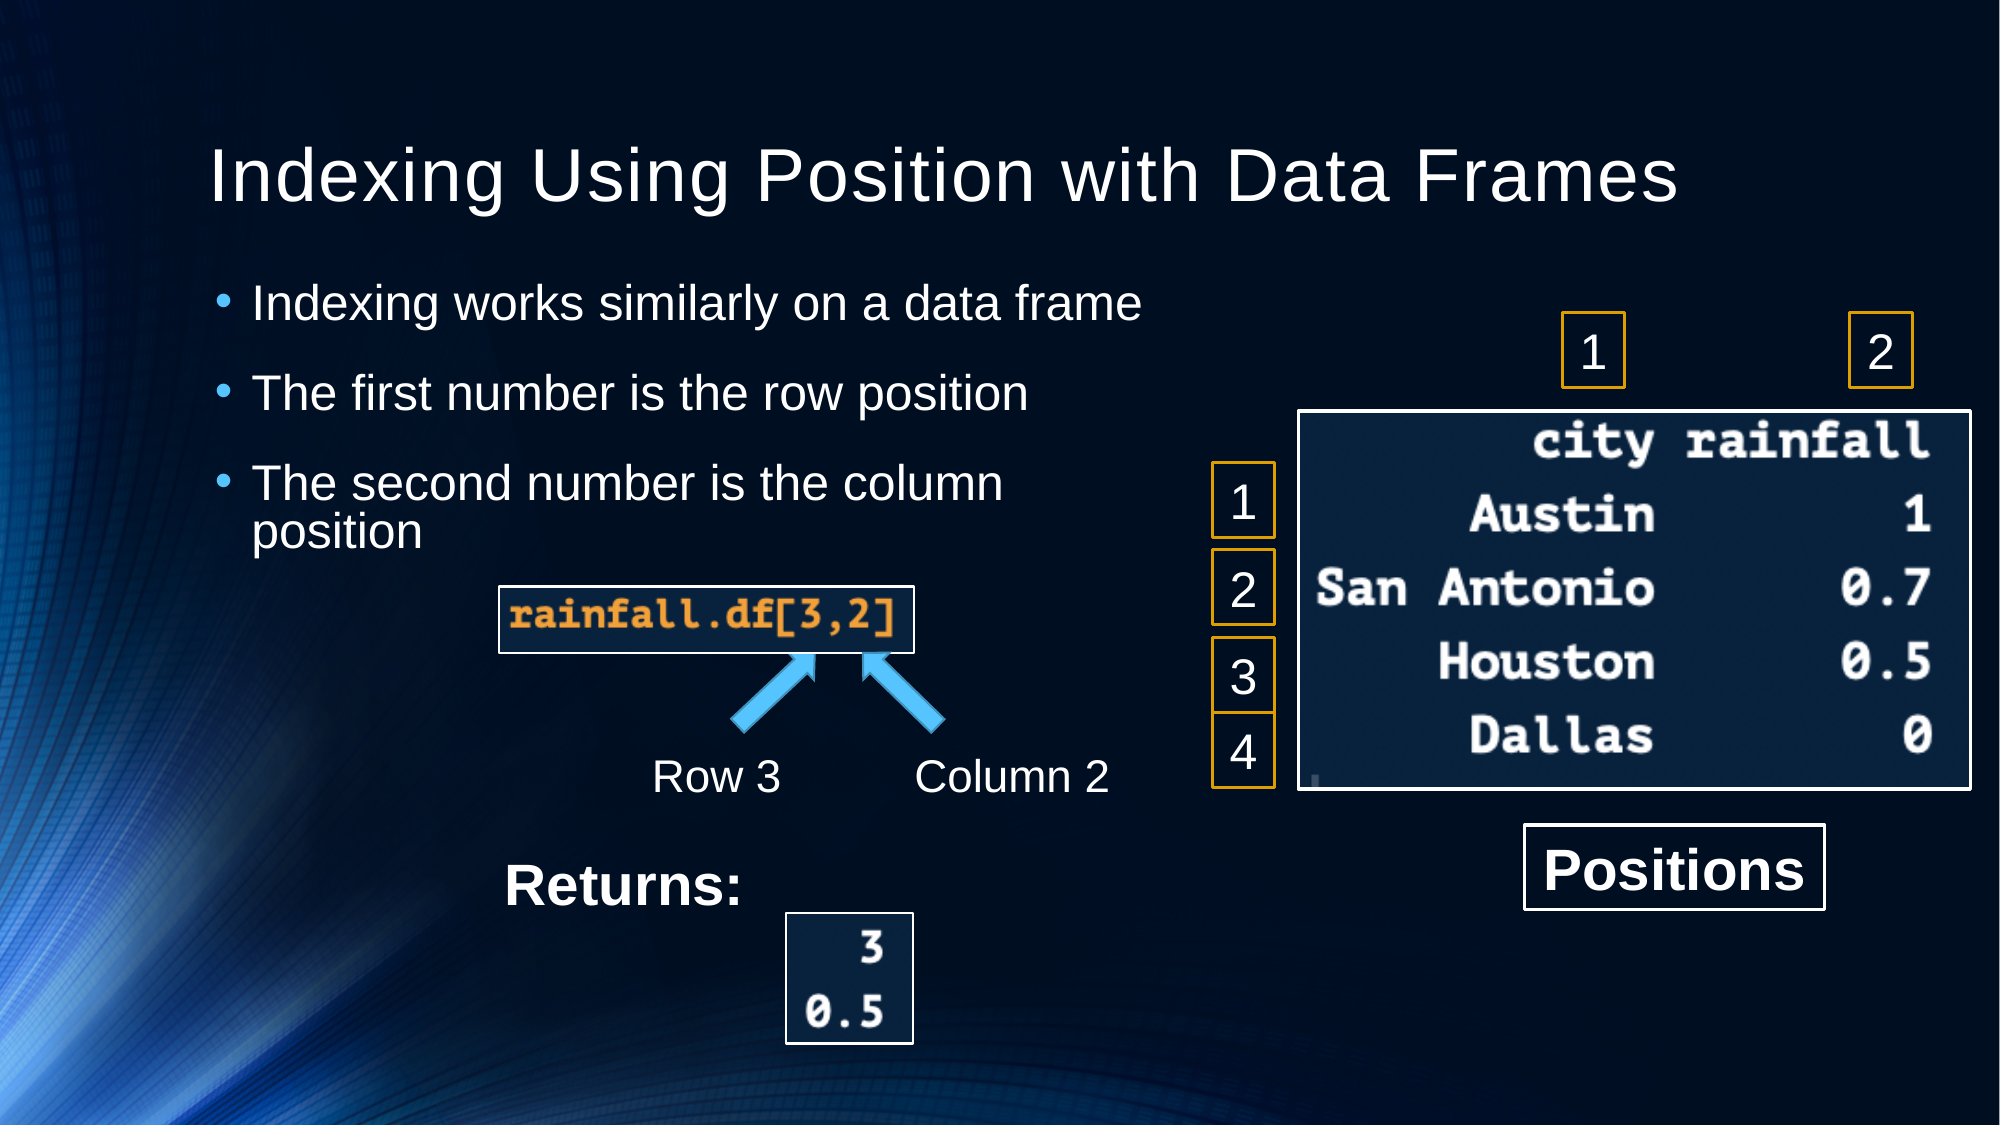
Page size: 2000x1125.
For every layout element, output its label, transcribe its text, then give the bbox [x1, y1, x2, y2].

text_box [474, 587, 1138, 1043]
list Indexing works similarly on a data frame The first number is the row position The second number is the column position [199, 275, 1163, 1038]
title Indexing Using Position with Data Frames [193, 0, 1725, 225]
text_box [1212, 312, 1969, 789]
text_box Positions [1524, 825, 1825, 910]
picture [0, 0, 2000, 1125]
